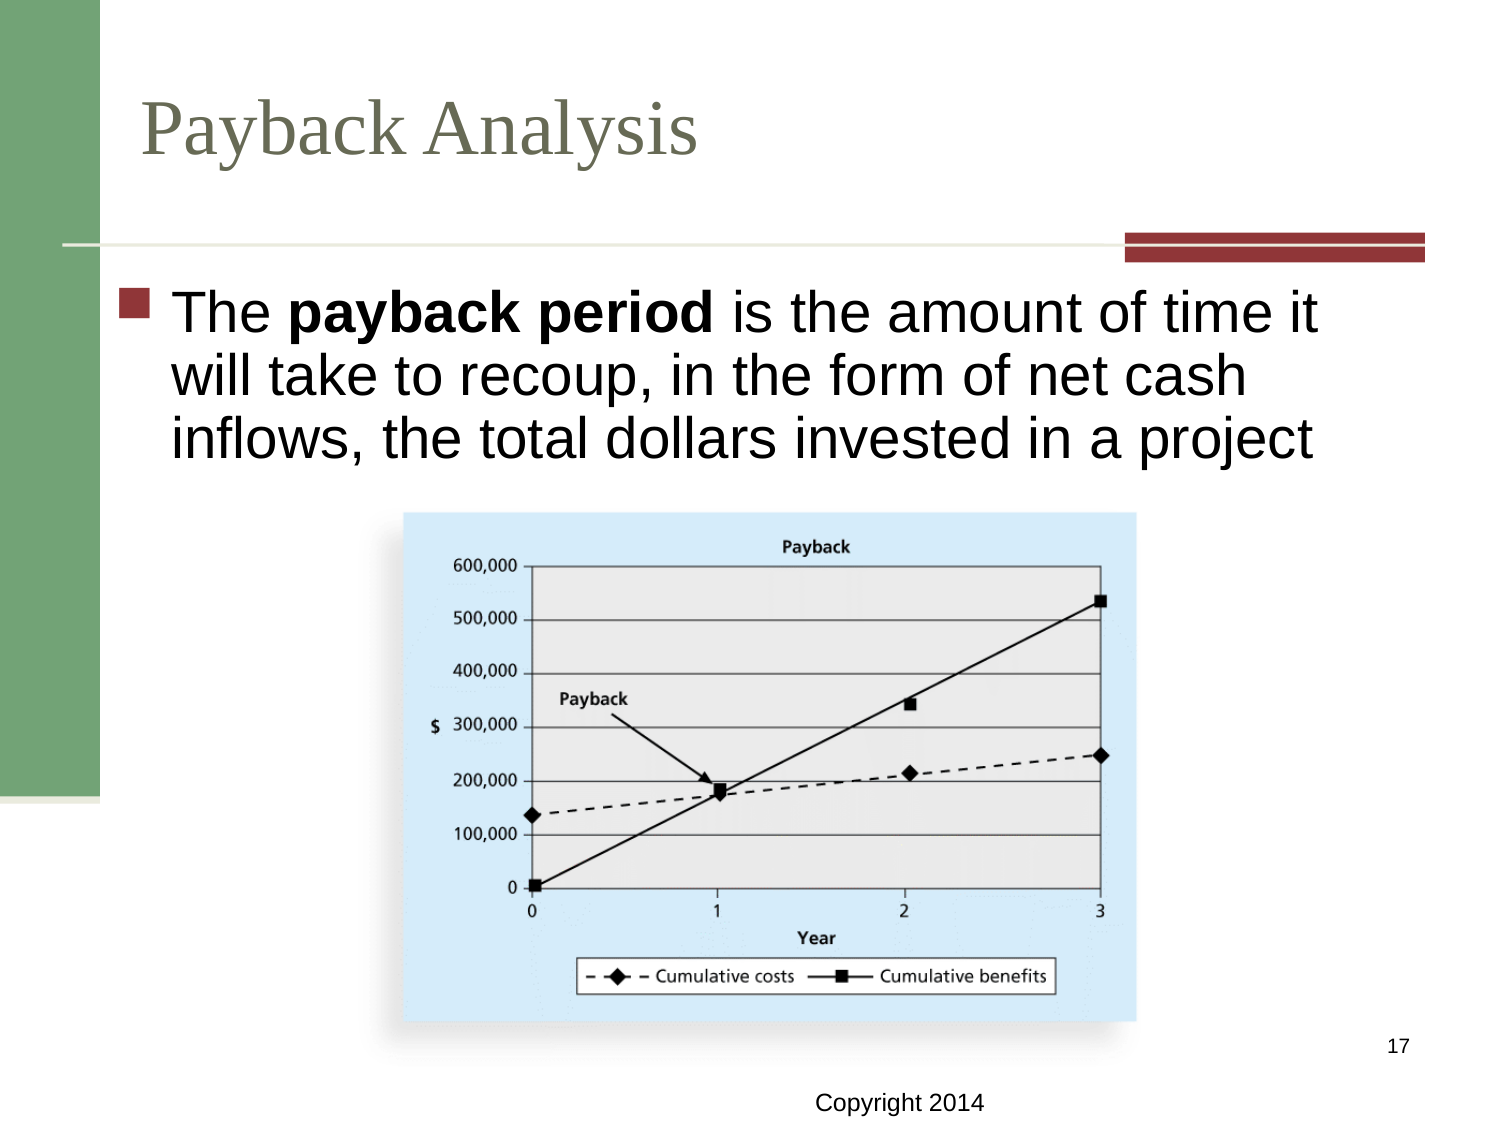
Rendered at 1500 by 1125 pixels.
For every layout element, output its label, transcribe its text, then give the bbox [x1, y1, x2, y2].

picture [349, 498, 1151, 1076]
title Payback Analysis [125, 67, 1500, 179]
slide_number 17 [1112, 1024, 1426, 1101]
list The payback period is the amount of time it will take to recoup, in the form of net cash inflows, the total dollars invested in a project [99, 275, 1425, 1075]
